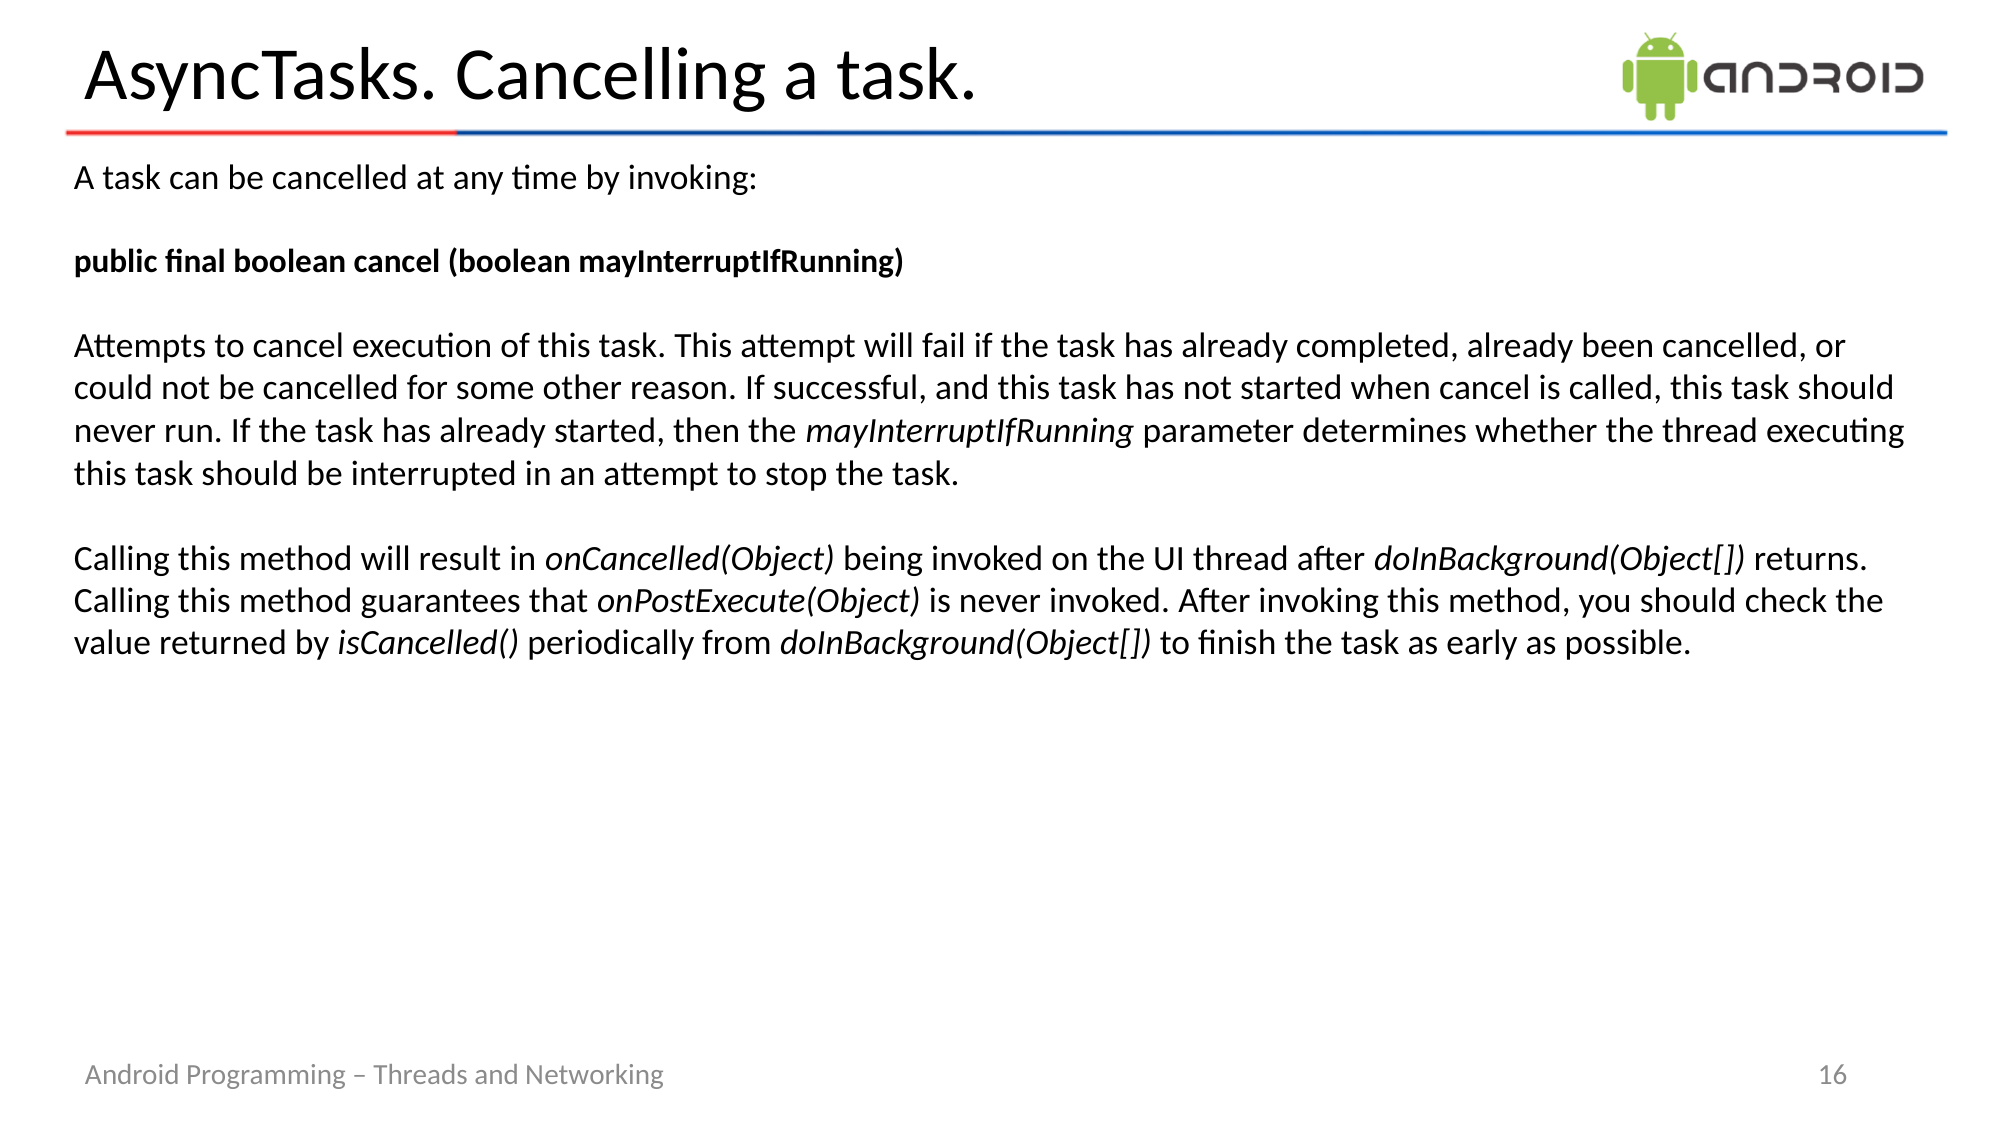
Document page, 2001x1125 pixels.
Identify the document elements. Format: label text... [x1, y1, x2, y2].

text_box AsyncTasks. Cancelling a task. [69, 17, 1130, 123]
slide_number 16 [1412, 1042, 1863, 1103]
picture [59, 0, 1970, 177]
text_box A task can be cancelled at any time by invoking: public final boolean cancel (boolean mayInterruptIfRunning) Attempts to cancel execution of this task. This attempt will fail if the task has already completed, already been cancelled, or could not be cancelled for some other reason. If successful, and this task has not started when cancel is called, this task should never run. If the task has already started, then the mayInterruptIfRunning parameter determines whether the thread executing this task should be interrupted in an attempt to stop the task. Calling this method will result in onCancelled(Object) being invoked on the UI thread after doInBackground(Object[]) returns. Calling this method guarantees that onPostExecute(Object) is never invoked. After invoking this method, you should check the value returned by isCancelled() periodically from doInBackground(Object[]) to finish the task as early as possible. [59, 148, 1938, 670]
footer Android Programming – Threads and Networking [69, 1042, 1412, 1103]
